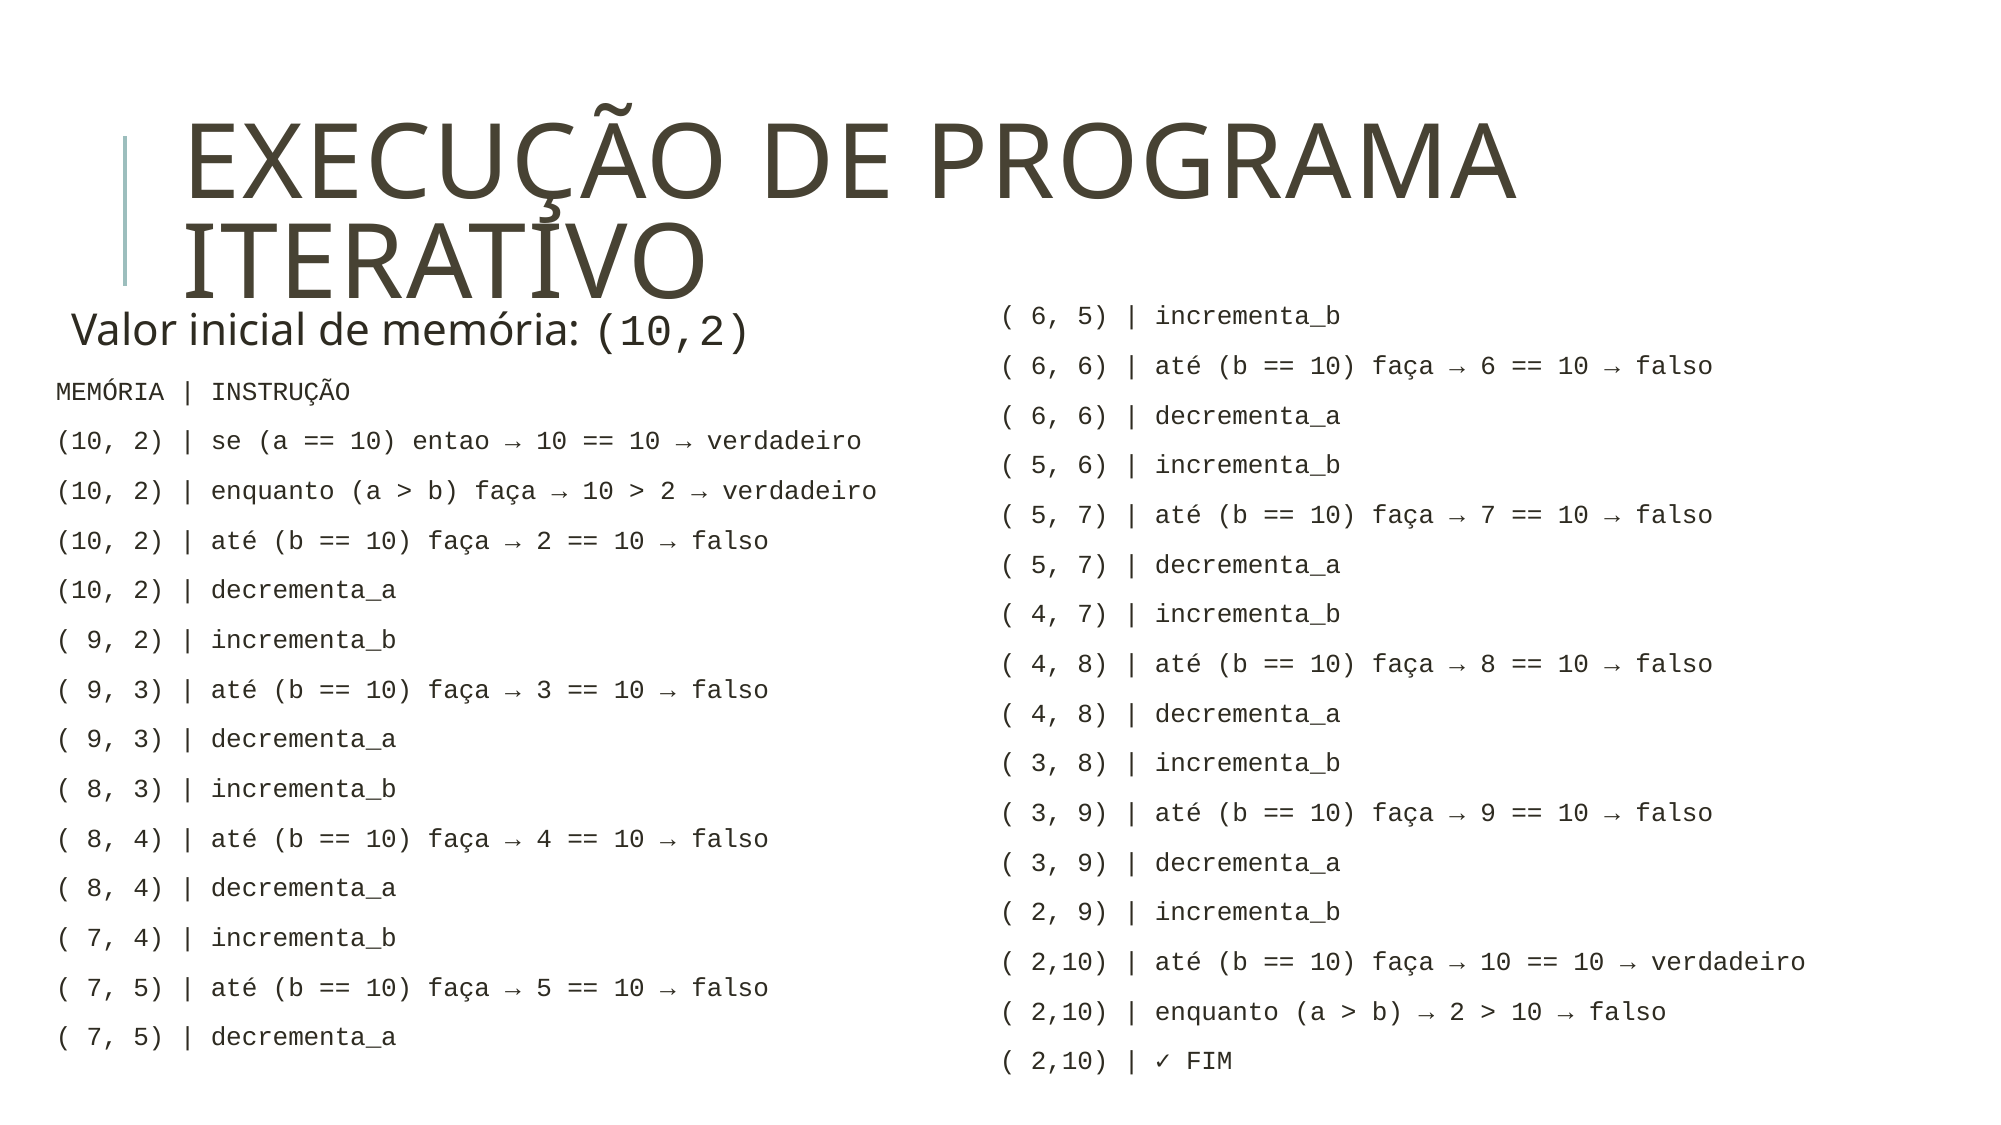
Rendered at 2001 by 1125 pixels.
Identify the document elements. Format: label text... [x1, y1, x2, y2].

list Valor inicial de memória: (10,2) MEMÓRIA | INSTRUÇÃO (10, 2) | se (a == 10) entao → 10 == 10 → verdadeiro (10, 2) | enquanto (a > b) faça → 10 > 2 → verdadeiro (10, 2) | até (b == 10) faça → 2 == 10 → falso (10, 2) | decrementa_a ( 9, 2) | incrementa_b ( 9, 3) | até (b == 10) faça → 3 == 10 → falso ( 9, 3) | decrementa_a ( 8, 3) | incrementa_b ( 8, 4) | até (b == 10) faça → 4 == 10 → falso ( 8, 4) | decrementa_a ( 7, 4) | incrementa_b ( 7, 5) | até (b == 10) faça → 5 == 10 → falso ( 7, 5) | decrementa_a ( 6, 5) | incrementa_b ( 6, 6) | até (b == 10) faça → 6 == 10 → falso ( 6, 6) | decrementa_a ( 5, 6) | incrementa_b ( 5, 7) | até (b == 10) faça → 7 == 10 → falso ( 5, 7) | decrementa_a ( 4, 7) | incrementa_b ( 4, 8) | até (b == 10) faça → 8 == 10 → falso ( 4, 8) | decrementa_a ( 3, 8) | incrementa_b ( 3, 9) | até (b == 10) faça → 9 == 10 → falso ( 3, 9) | decrementa_a ( 2, 9) | incrementa_b ( 2,10) | até (b == 10) faça → 10 == 10 → verdadeiro ( 2,10) | enquanto (a > b) → 2 > 10 → falso ( 2,10) | ✓ FIM [48, 299, 1952, 1085]
title Execução de Programa Iterativo [168, 96, 1763, 299]
